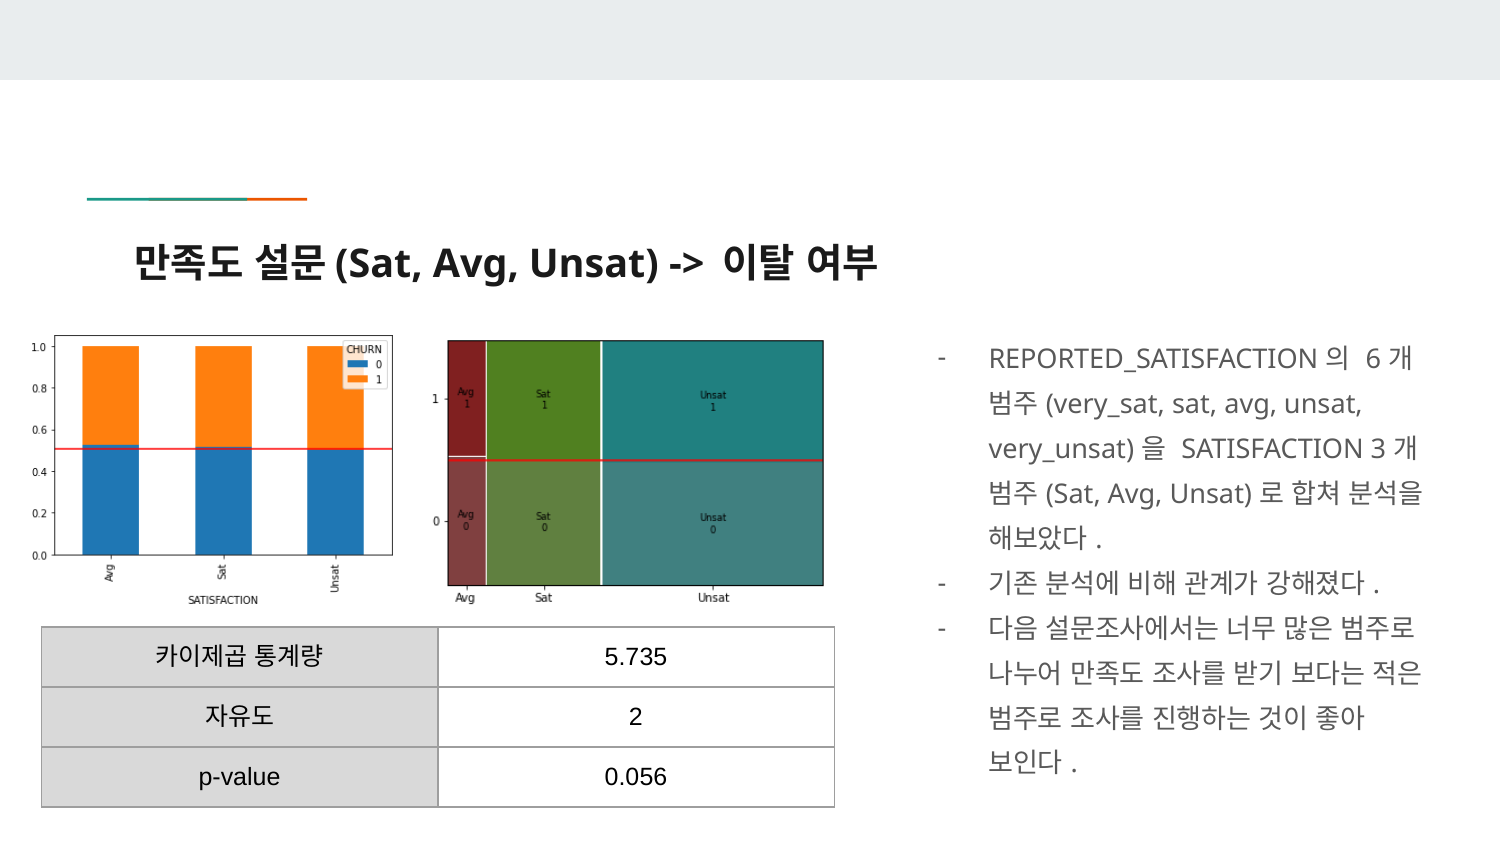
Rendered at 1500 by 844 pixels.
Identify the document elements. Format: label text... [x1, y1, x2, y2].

table_header 카이제곱 통계량 [42, 628, 437, 686]
list REPORTED_SATISFACTION의 6개 범주(very_sat, sat, avg, unsat, very_unsat)을 SATISFACTION 3개 범주(Sat, Avg, Unsat)로 합쳐 분석을 해보았다. 기존 분석에 비해 관계가 강해졌다. 다음 설문조사에서는 너무 많은 범주로 나누어 만족도 조사를 받기 보다는 적은 범주로 조사를 진행하는 것이 좋아 보인다. [898, 316, 1456, 808]
table_cell 2 [439, 688, 834, 746]
table_cell p-value [42, 748, 437, 806]
table_header 5.735 [439, 628, 834, 686]
table_cell 0.056 [439, 748, 834, 806]
picture [24, 328, 400, 612]
title 만족도 설문(Sat, Avg, Unsat) -> 이탈 여부 [119, 216, 1381, 305]
picture [423, 328, 835, 612]
table_cell 자유도 [42, 688, 437, 746]
